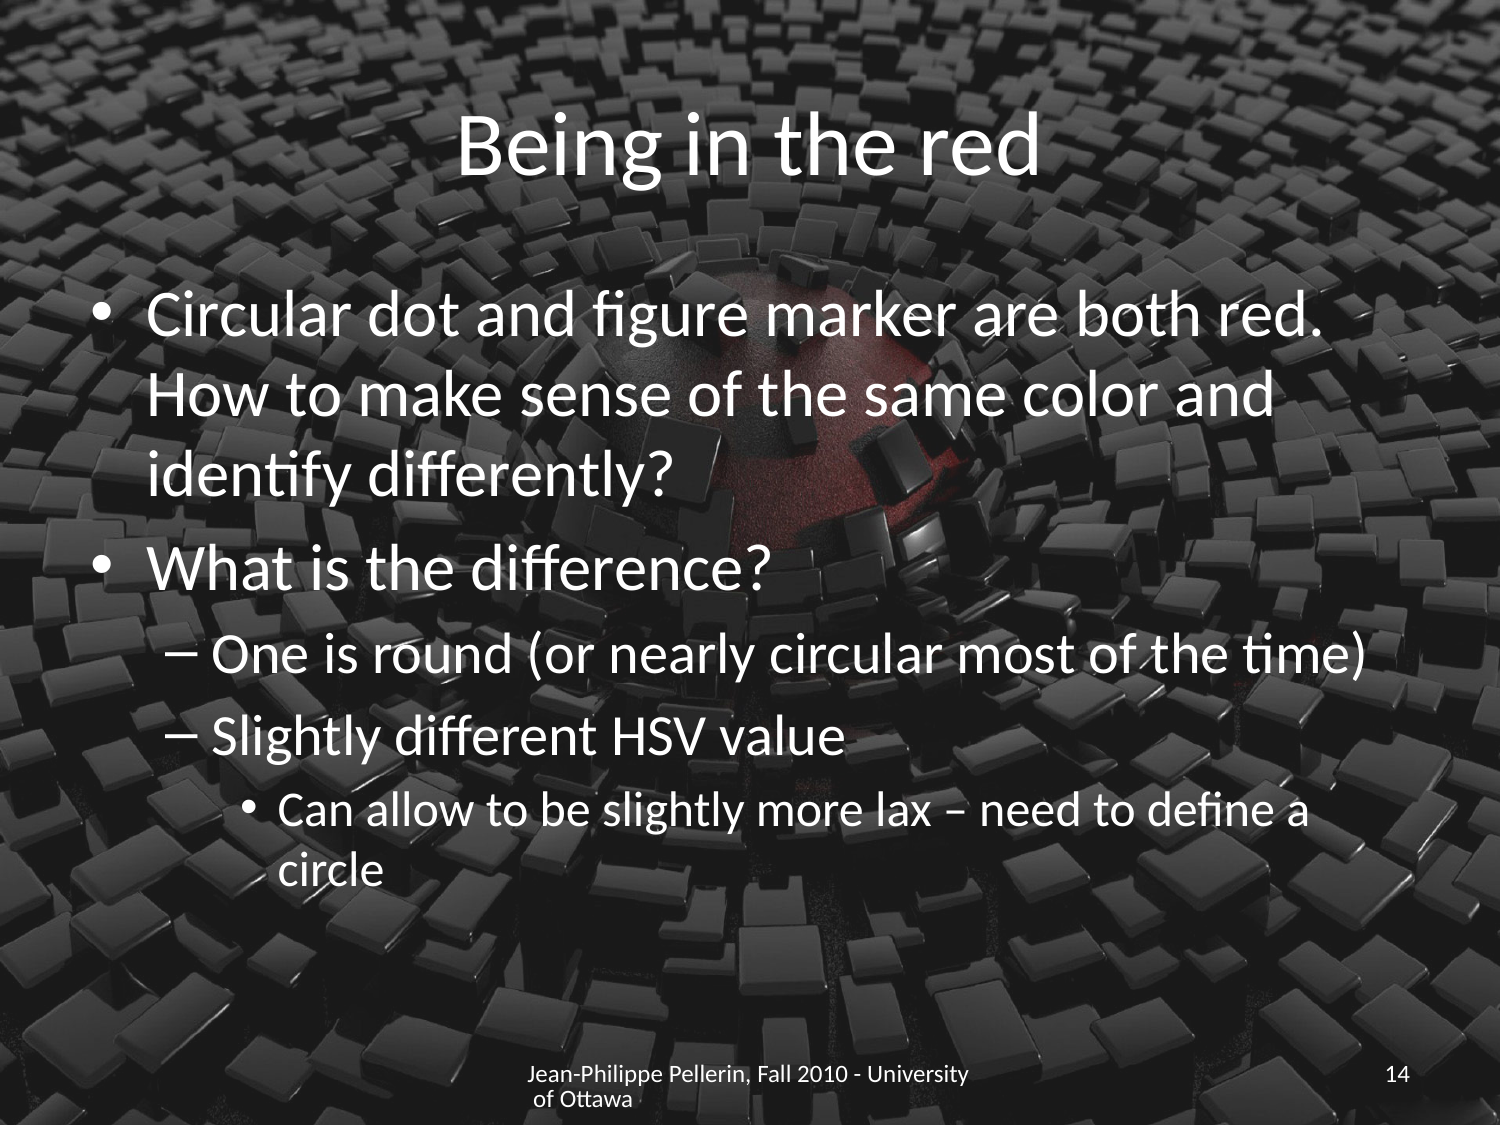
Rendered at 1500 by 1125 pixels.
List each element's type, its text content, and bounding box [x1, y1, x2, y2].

title Being in the red [75, 45, 1425, 233]
slide_number 14 [1074, 1042, 1425, 1103]
footer Jean-Philippe Pellerin, Fall 2010 - University of Ottawa [512, 1042, 988, 1103]
list Circular dot and figure marker are both red. How to make sense of the same color and identify differently? What is the difference? One is round (or nearly circular most of the time) Slightly different HSV value Can allow to be slightly more lax – need to define a circle [75, 262, 1425, 1005]
